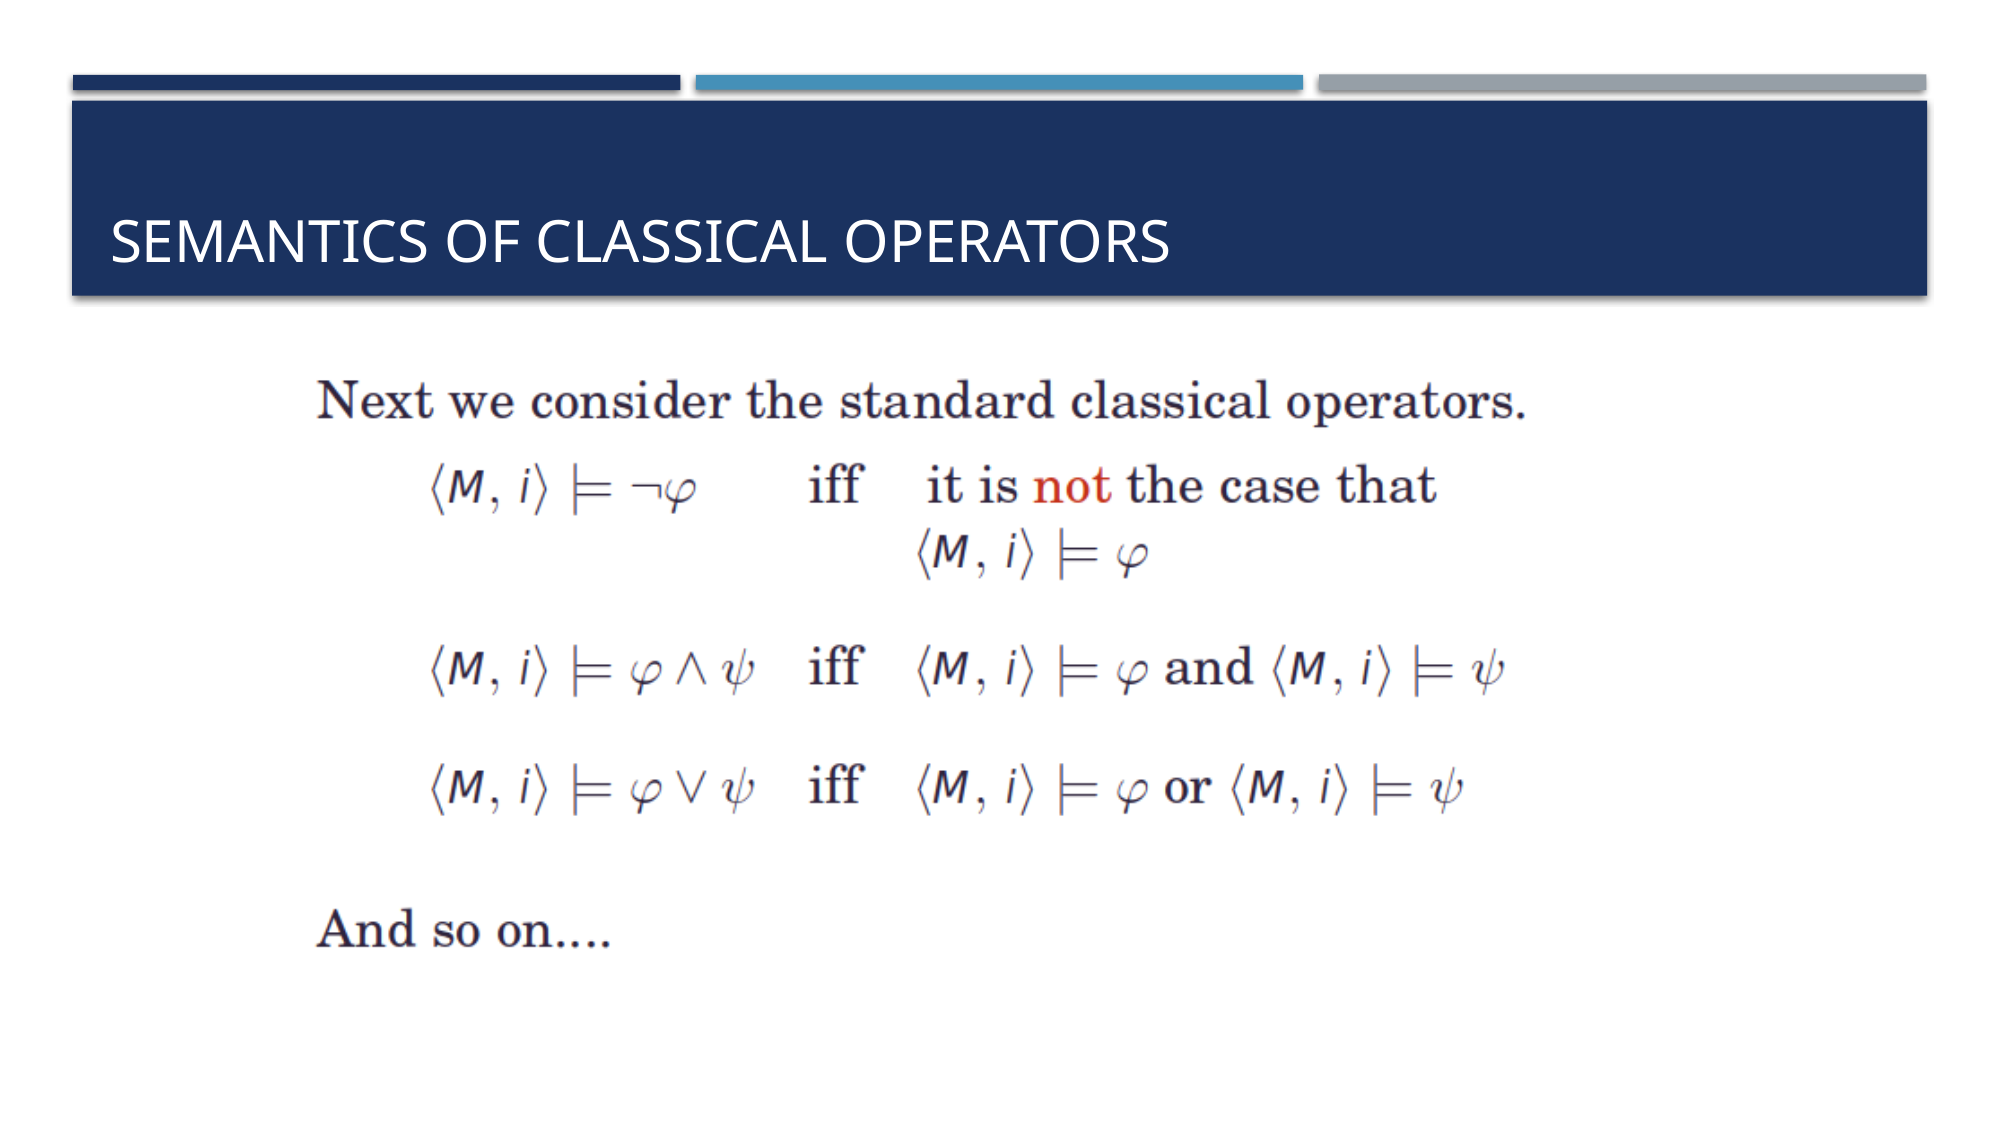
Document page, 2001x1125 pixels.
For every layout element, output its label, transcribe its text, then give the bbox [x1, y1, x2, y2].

picture [300, 370, 1592, 976]
text_box SEMANTICS OF CLASSICAL OPERATORS [95, 115, 1905, 282]
